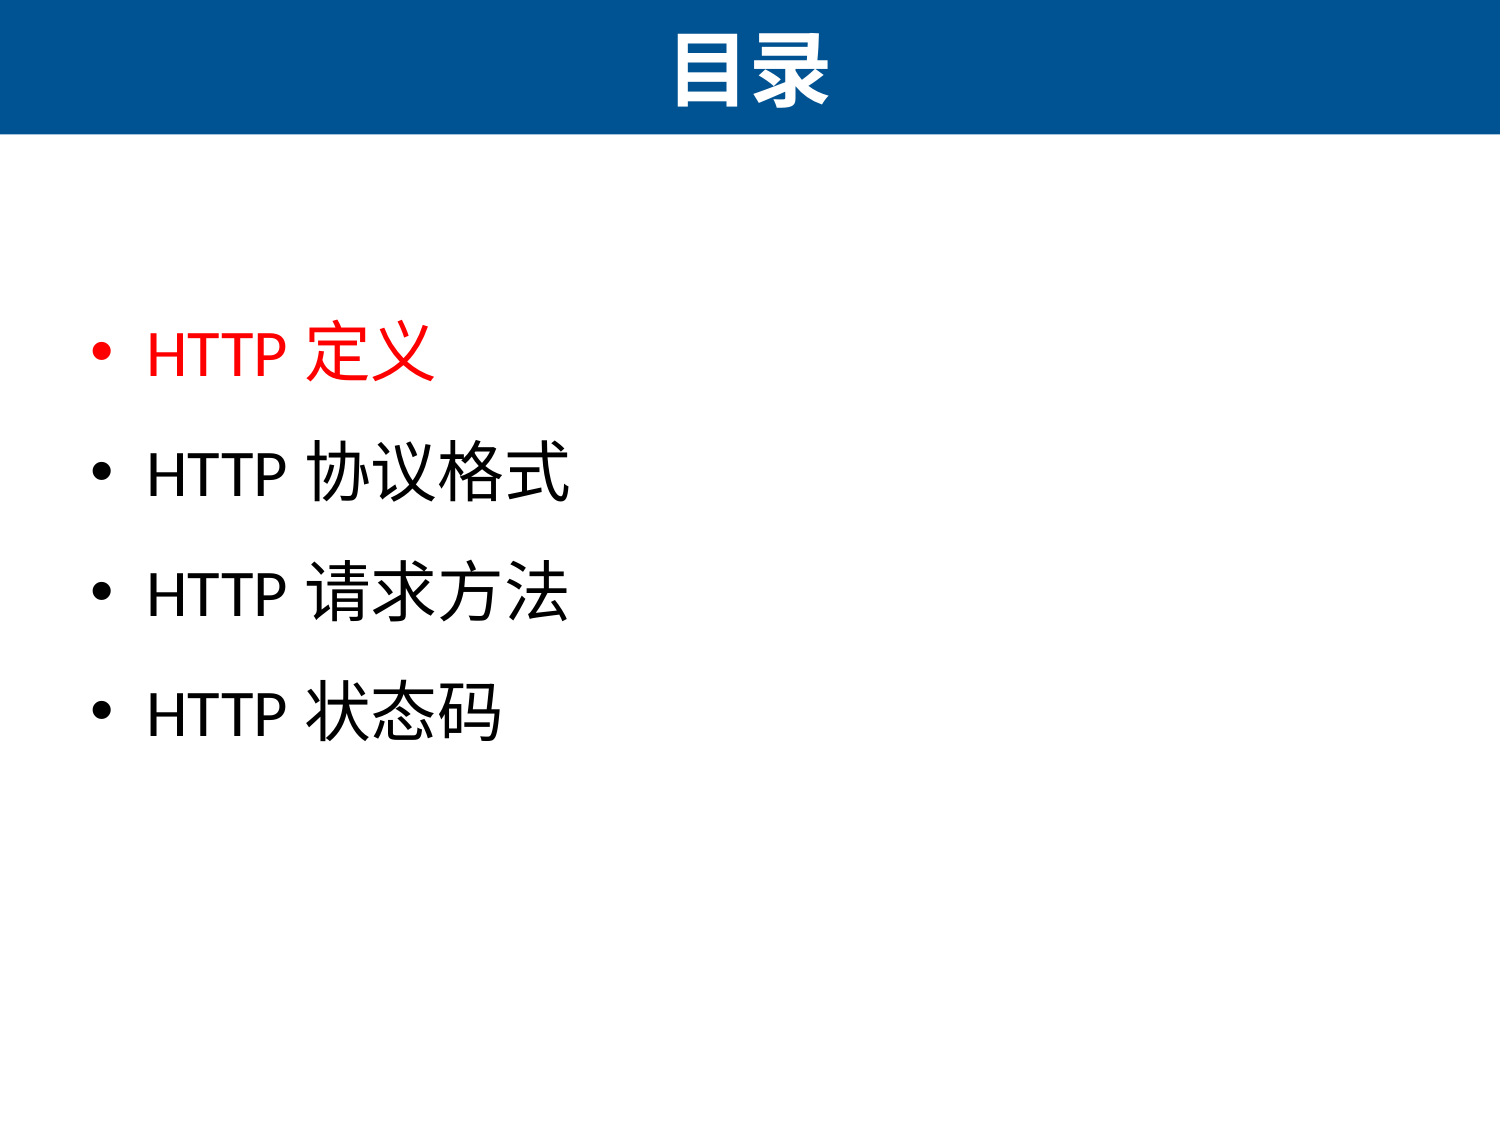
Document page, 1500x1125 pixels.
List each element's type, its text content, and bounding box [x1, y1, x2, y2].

title 目录 [0, 0, 1500, 135]
list HTTP定义 HTTP协议格式 HTTP请求方法 HTTP状态码 [75, 262, 1425, 1005]
